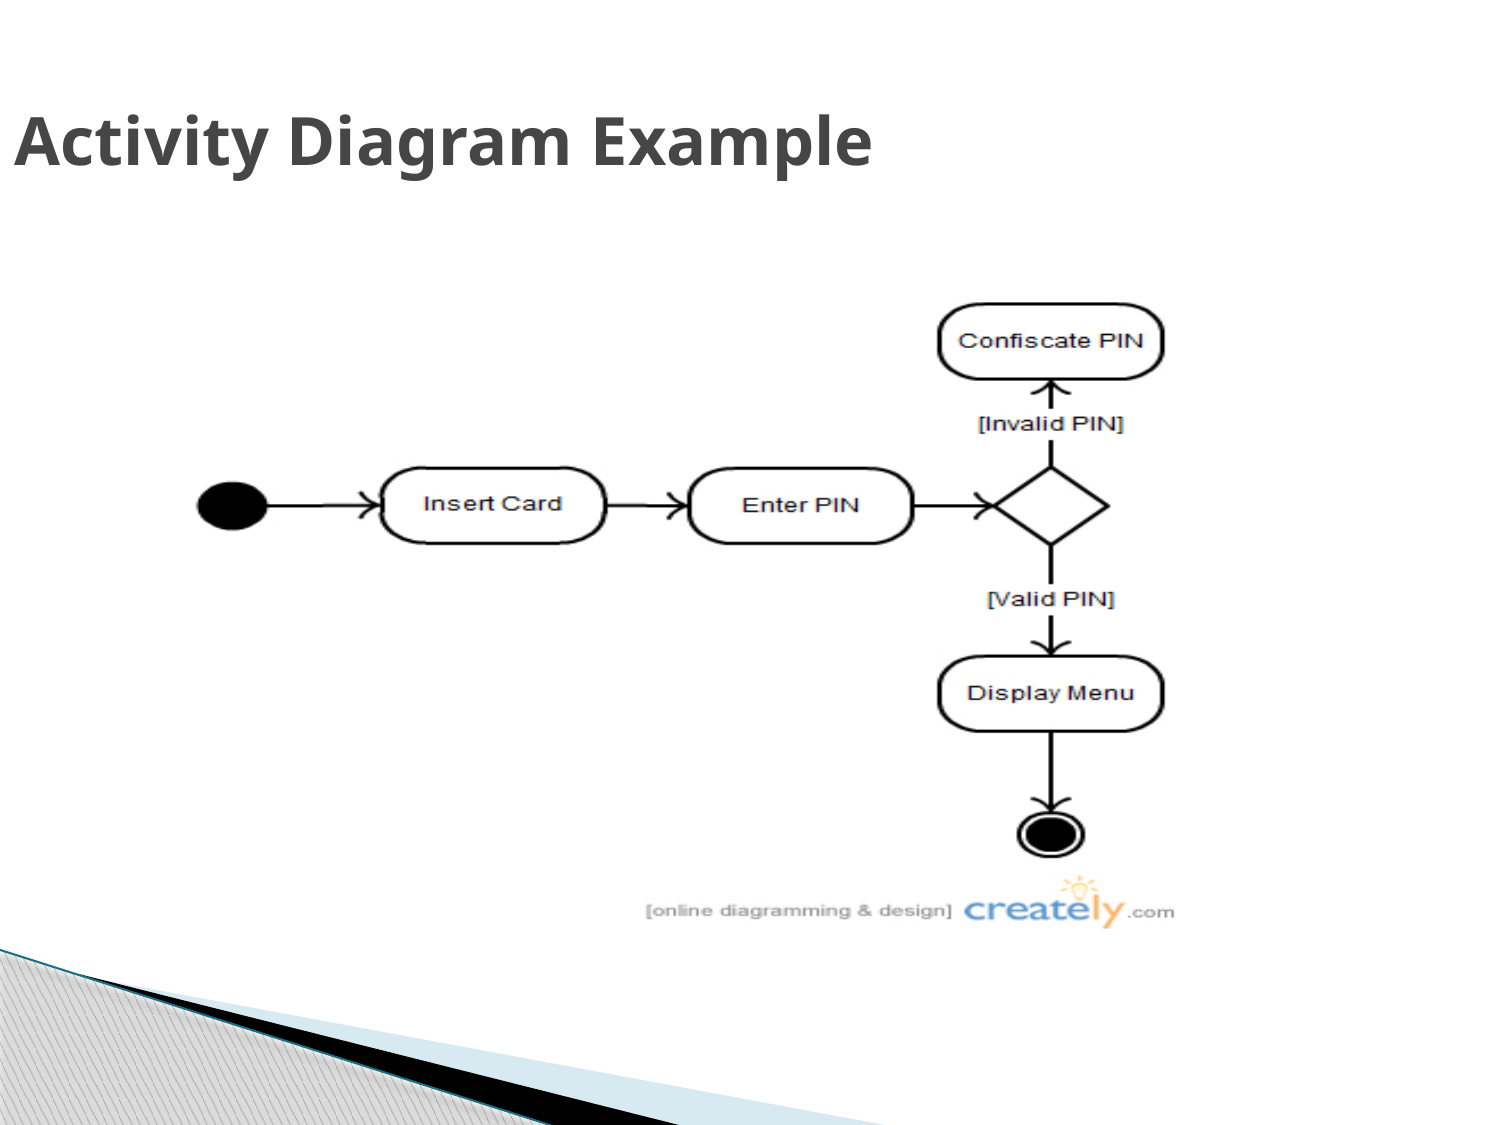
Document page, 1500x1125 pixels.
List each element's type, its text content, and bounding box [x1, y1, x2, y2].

title Activity Diagram Example [0, 45, 1350, 233]
picture [174, 287, 1188, 935]
